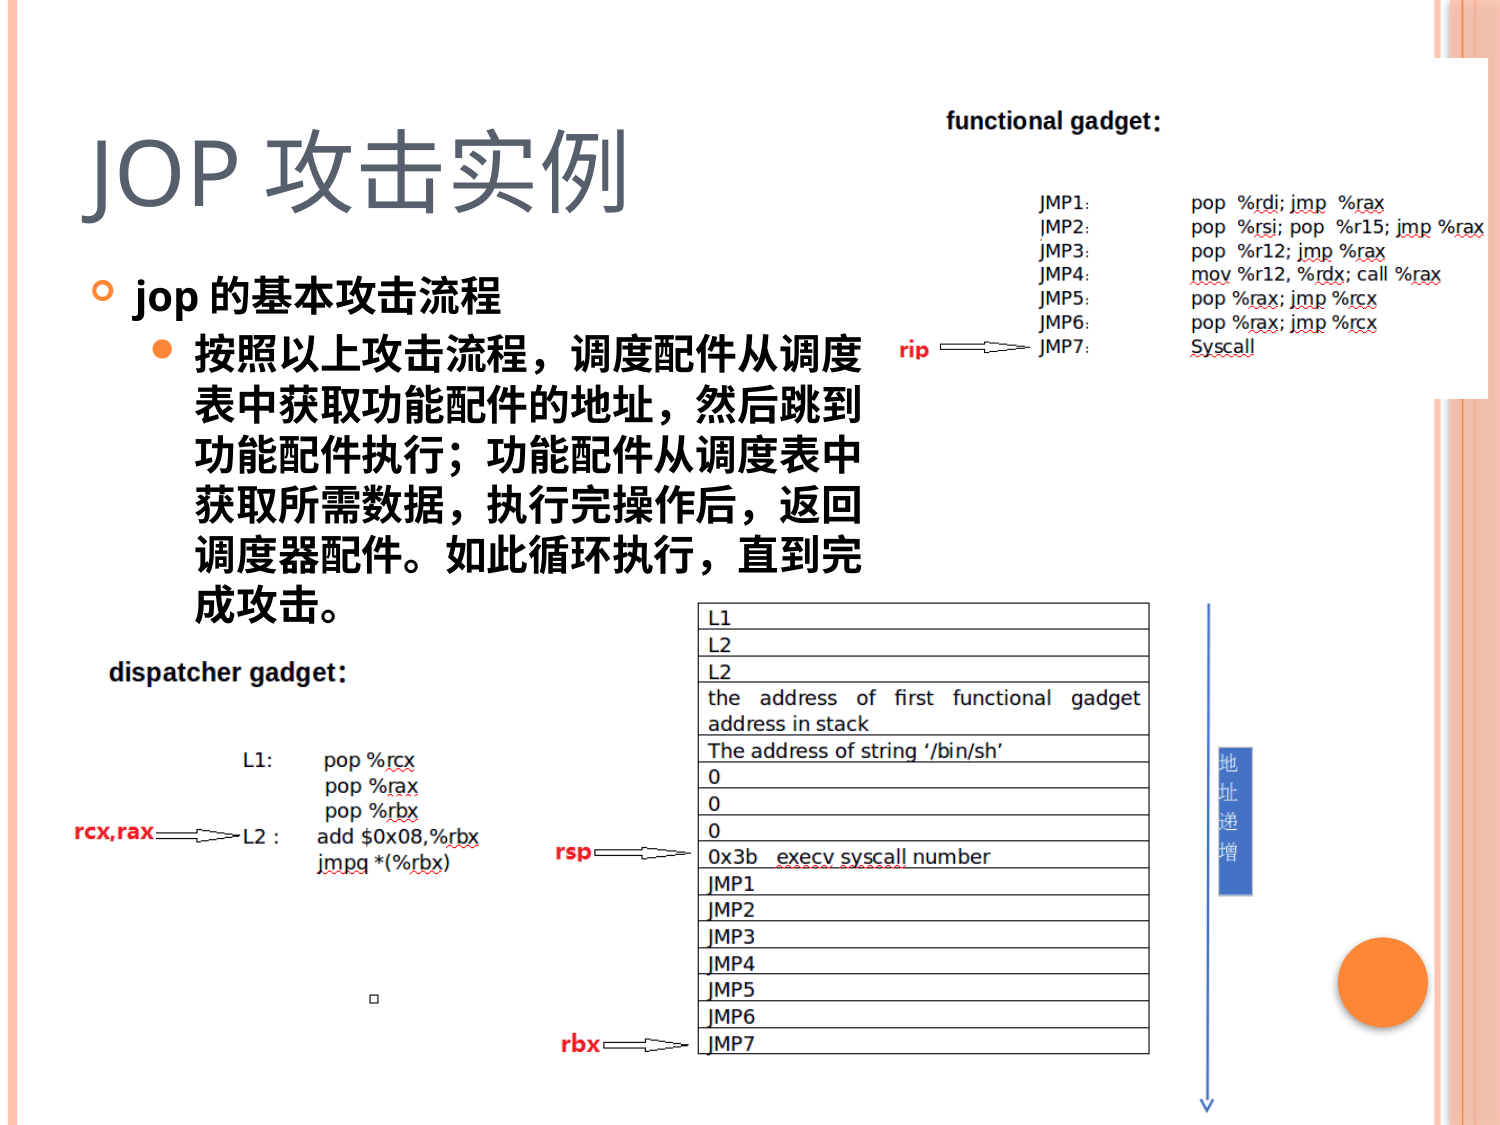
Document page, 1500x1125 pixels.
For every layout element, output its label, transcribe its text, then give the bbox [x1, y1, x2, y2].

title JOP攻击实例 [75, 45, 1300, 233]
picture [872, 58, 1489, 399]
list jop的基本攻击流程 按照以上攻击流程，调度配件从调度表中获取功能配件的地址，然后跳到功能配件执行；功能配件从调度表中获取所需数据，执行完操作后，返回调度器配件。如此循环执行，直到完成攻击。 [75, 262, 891, 594]
picture [28, 597, 1278, 1114]
